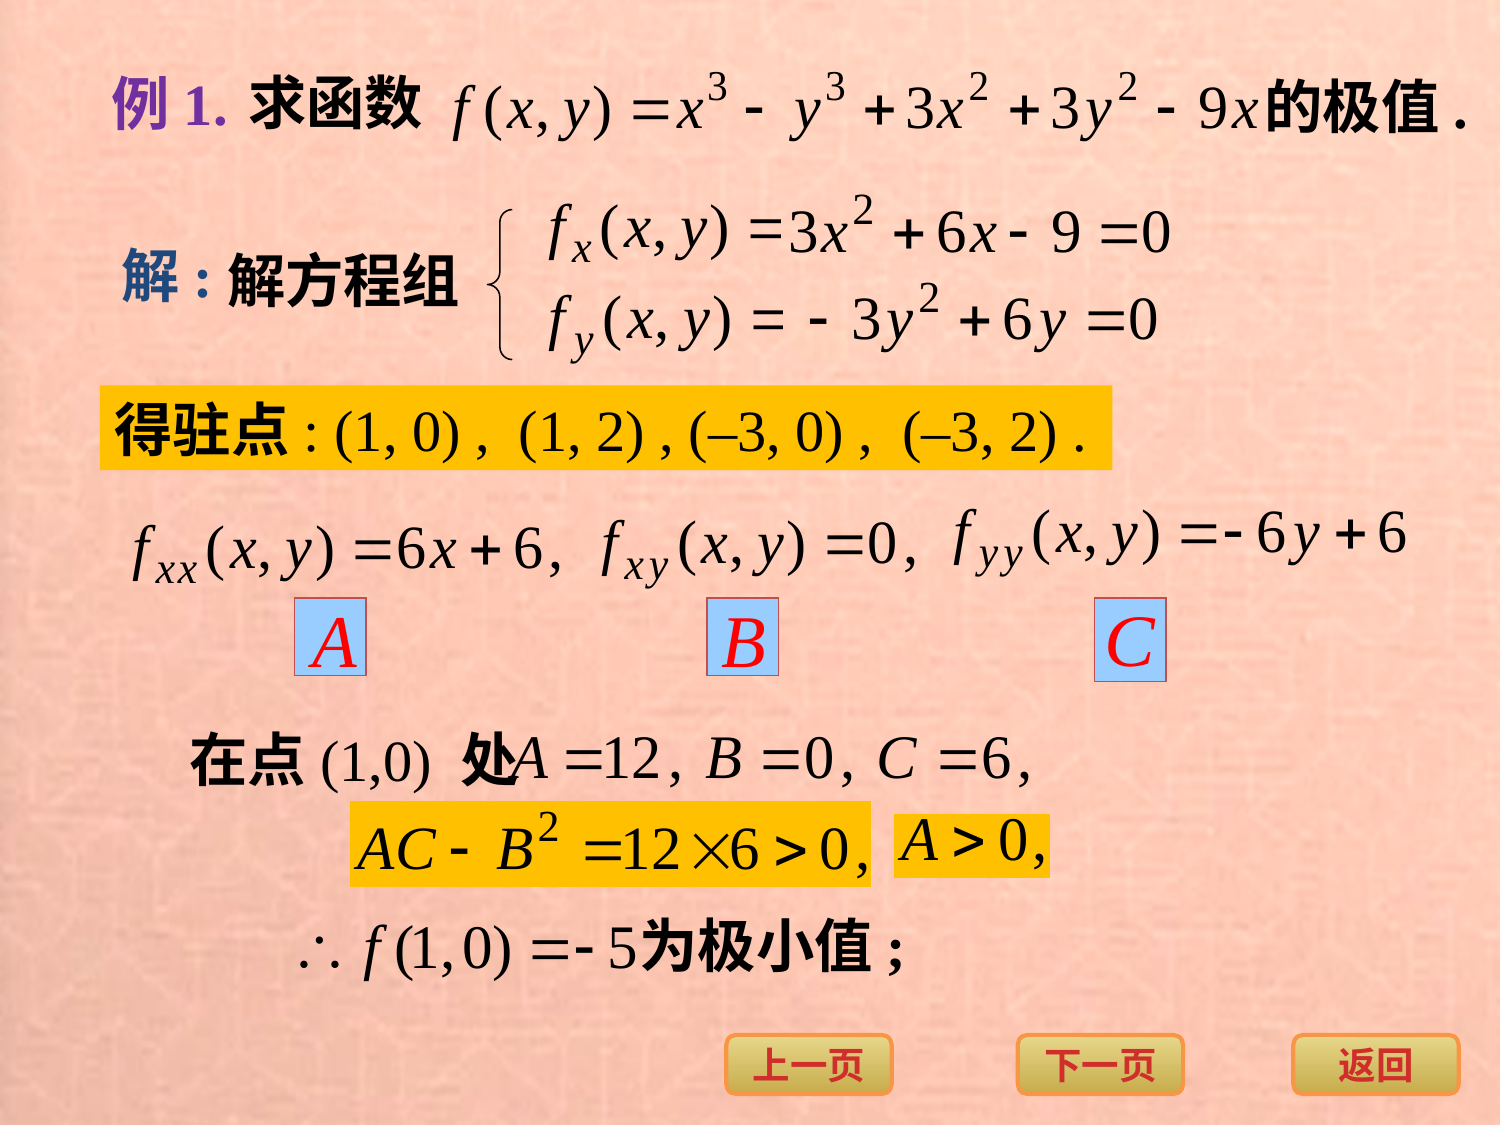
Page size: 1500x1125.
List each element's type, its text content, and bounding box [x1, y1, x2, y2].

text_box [874, 731, 1034, 797]
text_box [534, 193, 781, 268]
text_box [804, 271, 1160, 358]
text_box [117, 515, 565, 600]
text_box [1094, 598, 1166, 681]
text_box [502, 731, 685, 797]
text_box 为极小值; [624, 901, 938, 986]
text_box 求函数 [233, 58, 496, 144]
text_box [787, 184, 1174, 258]
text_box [349, 800, 872, 887]
text_box 得驻点: (1, 0) , (1, 2) , (–3, 0) , (–3, 2) . [99, 385, 1113, 471]
text_box [487, 209, 513, 360]
text_box 例1. [96, 58, 260, 146]
text_box 解方程组 [212, 236, 499, 322]
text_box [699, 731, 857, 797]
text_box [295, 598, 366, 676]
text_box 解: [106, 231, 237, 317]
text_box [707, 598, 779, 676]
text_box 在点(1,0) 处 [174, 716, 538, 801]
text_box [586, 510, 921, 595]
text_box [893, 813, 1051, 879]
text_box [534, 285, 783, 368]
text_box 的极值. [1263, 62, 1475, 148]
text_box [437, 62, 1263, 147]
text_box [938, 498, 1408, 583]
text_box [299, 919, 638, 987]
picture [0, 0, 1500, 1125]
